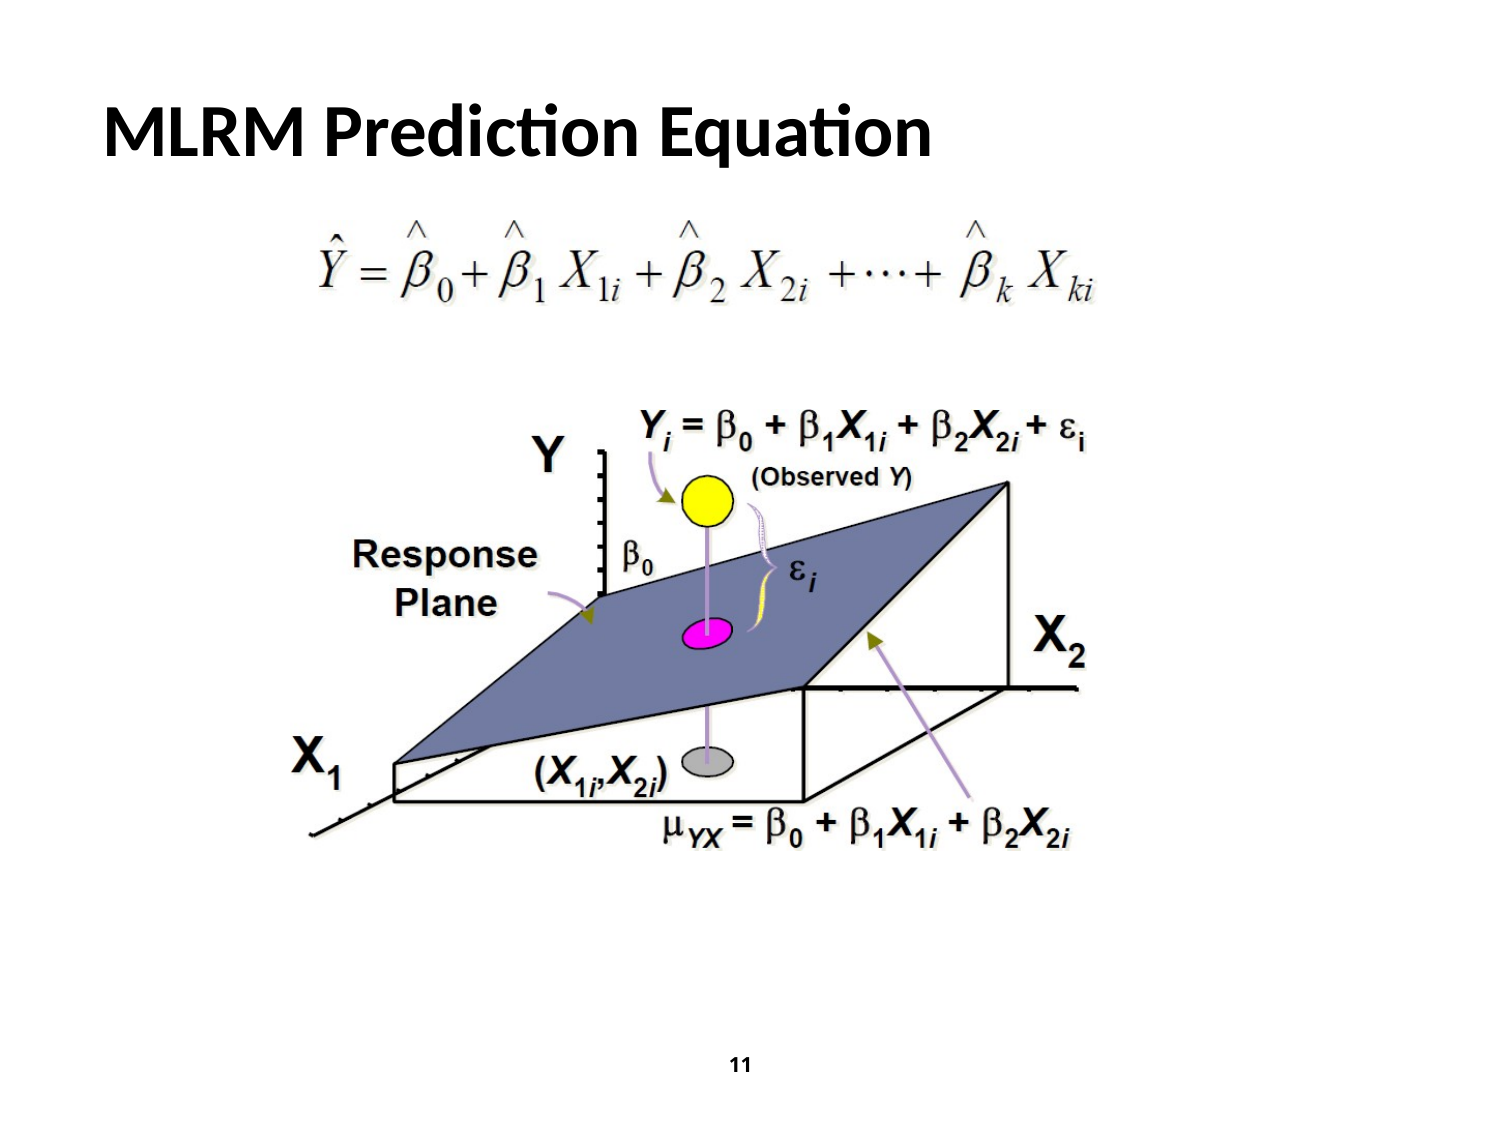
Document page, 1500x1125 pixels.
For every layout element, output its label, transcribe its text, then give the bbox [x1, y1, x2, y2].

text_box [290, 409, 1087, 851]
text_box [318, 220, 1098, 307]
title MLRM Prediction Equation [100, 79, 942, 270]
slide_number 11 [722, 1049, 765, 1125]
